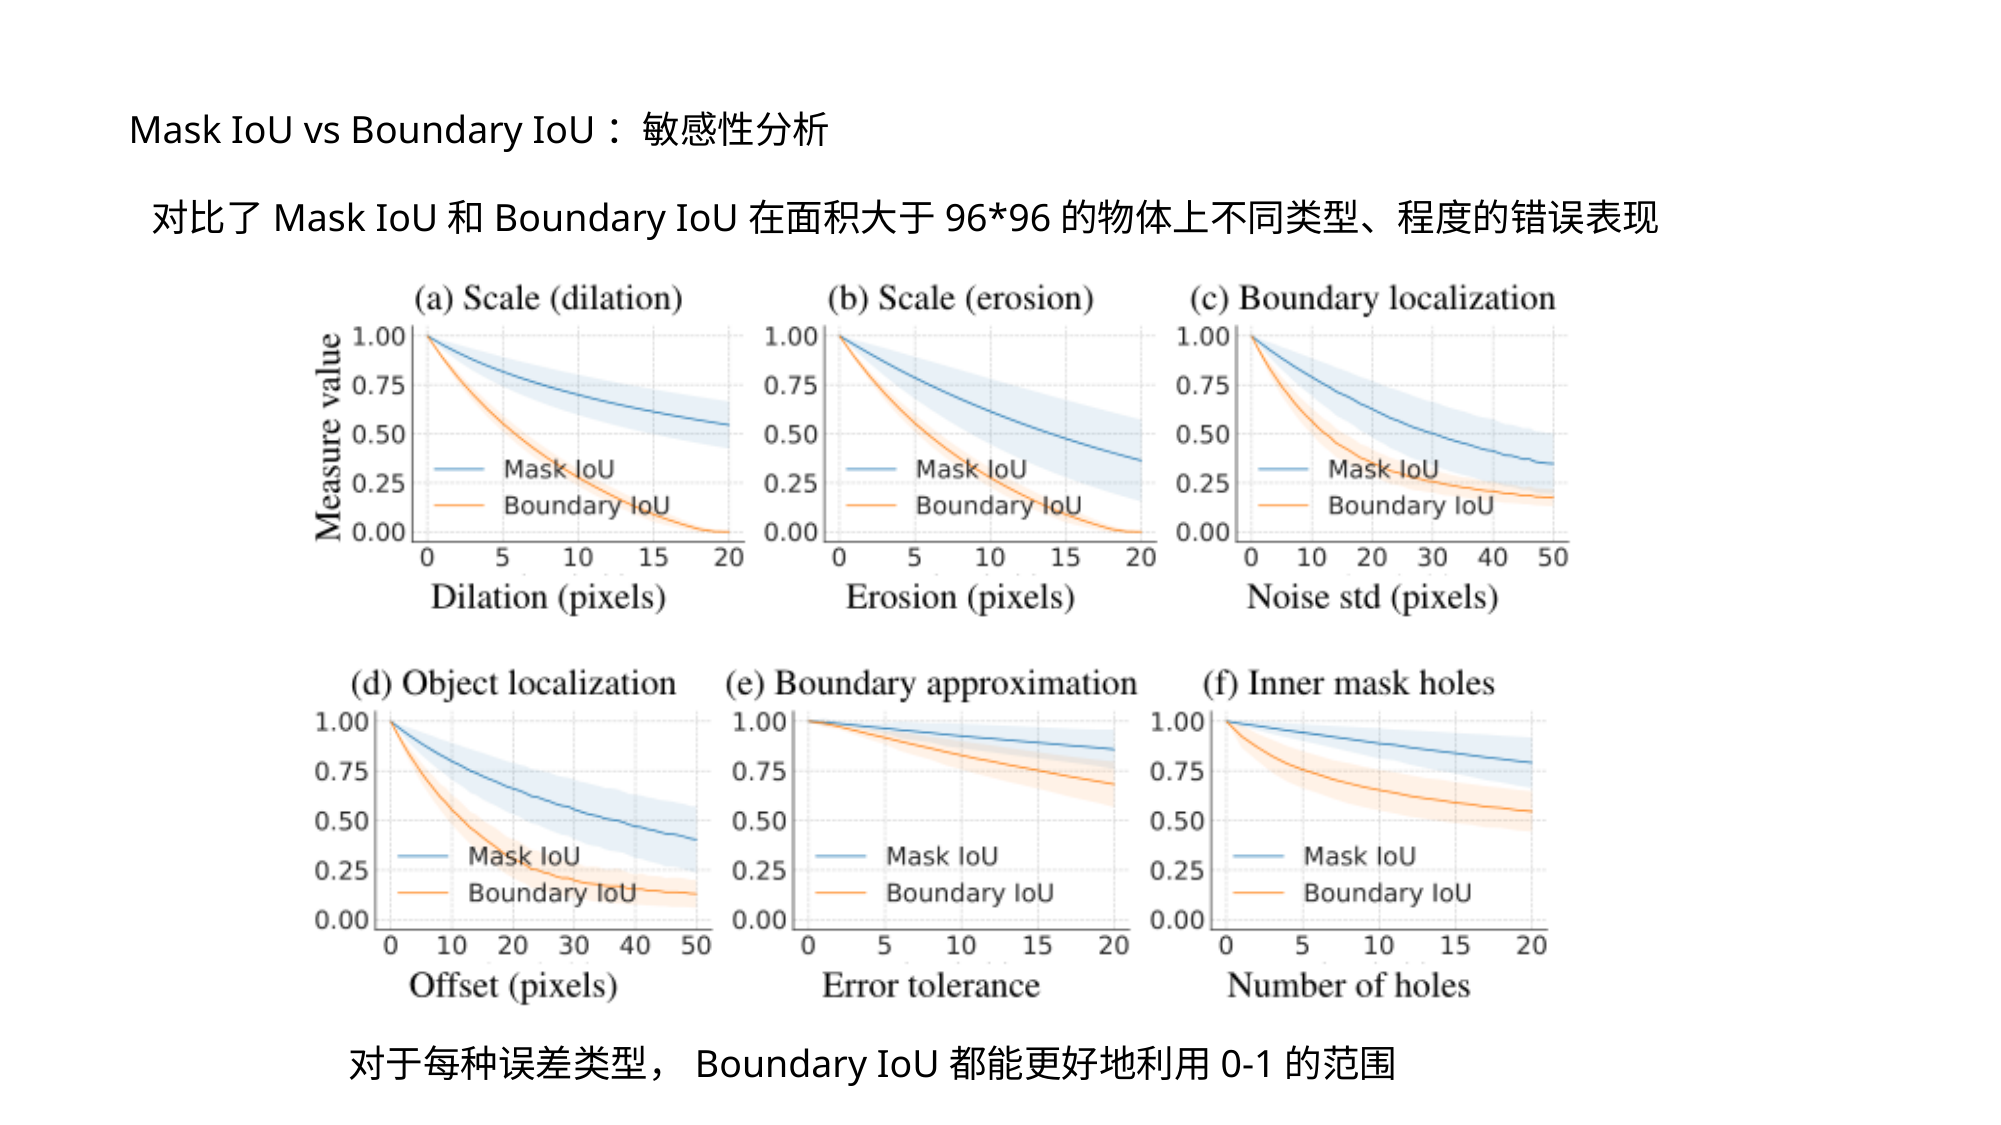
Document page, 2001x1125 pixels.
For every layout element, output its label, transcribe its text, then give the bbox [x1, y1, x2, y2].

picture [310, 646, 1580, 1021]
text_box Mask IoU vs Boundary IoU：敏感性分析 [113, 98, 845, 159]
picture [310, 273, 1580, 634]
text_box 对于每种误差类型，Boundary IoU都能更好地利用0-1的范围 [333, 1032, 1725, 1093]
text_box 对比了Mask IoU和Boundary IoU在面积大于96*96的物体上不同类型、程度的错误表现 [136, 186, 1922, 246]
